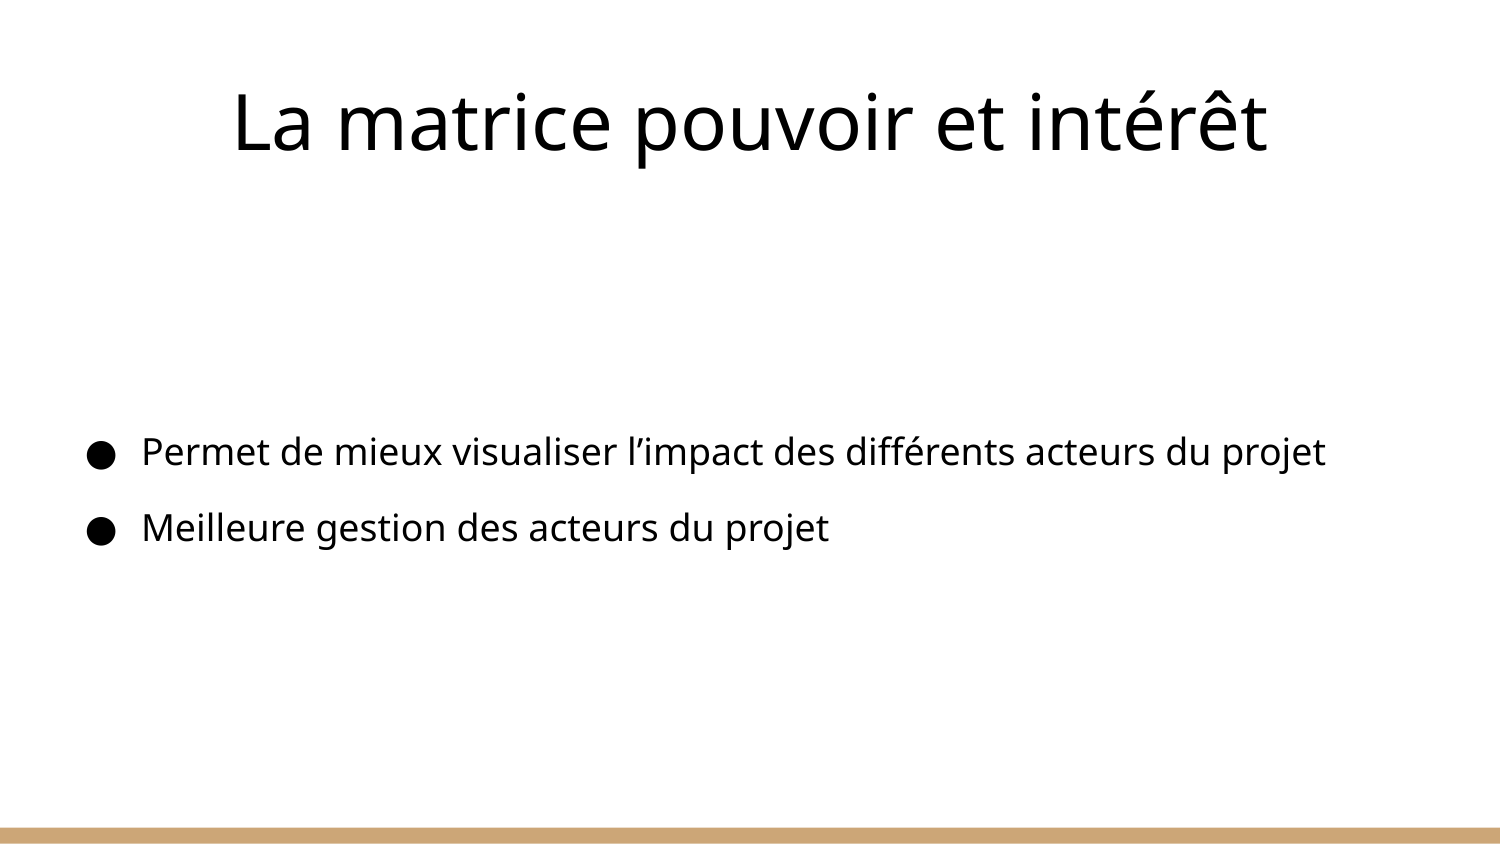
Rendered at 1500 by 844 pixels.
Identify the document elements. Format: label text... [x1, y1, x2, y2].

list Permet de mieux visualiser l’impact des différents acteurs du projet Meilleure gestion des acteurs du projet [51, 200, 1449, 752]
title La matrice pouvoir et intérêt [51, 51, 1449, 189]
